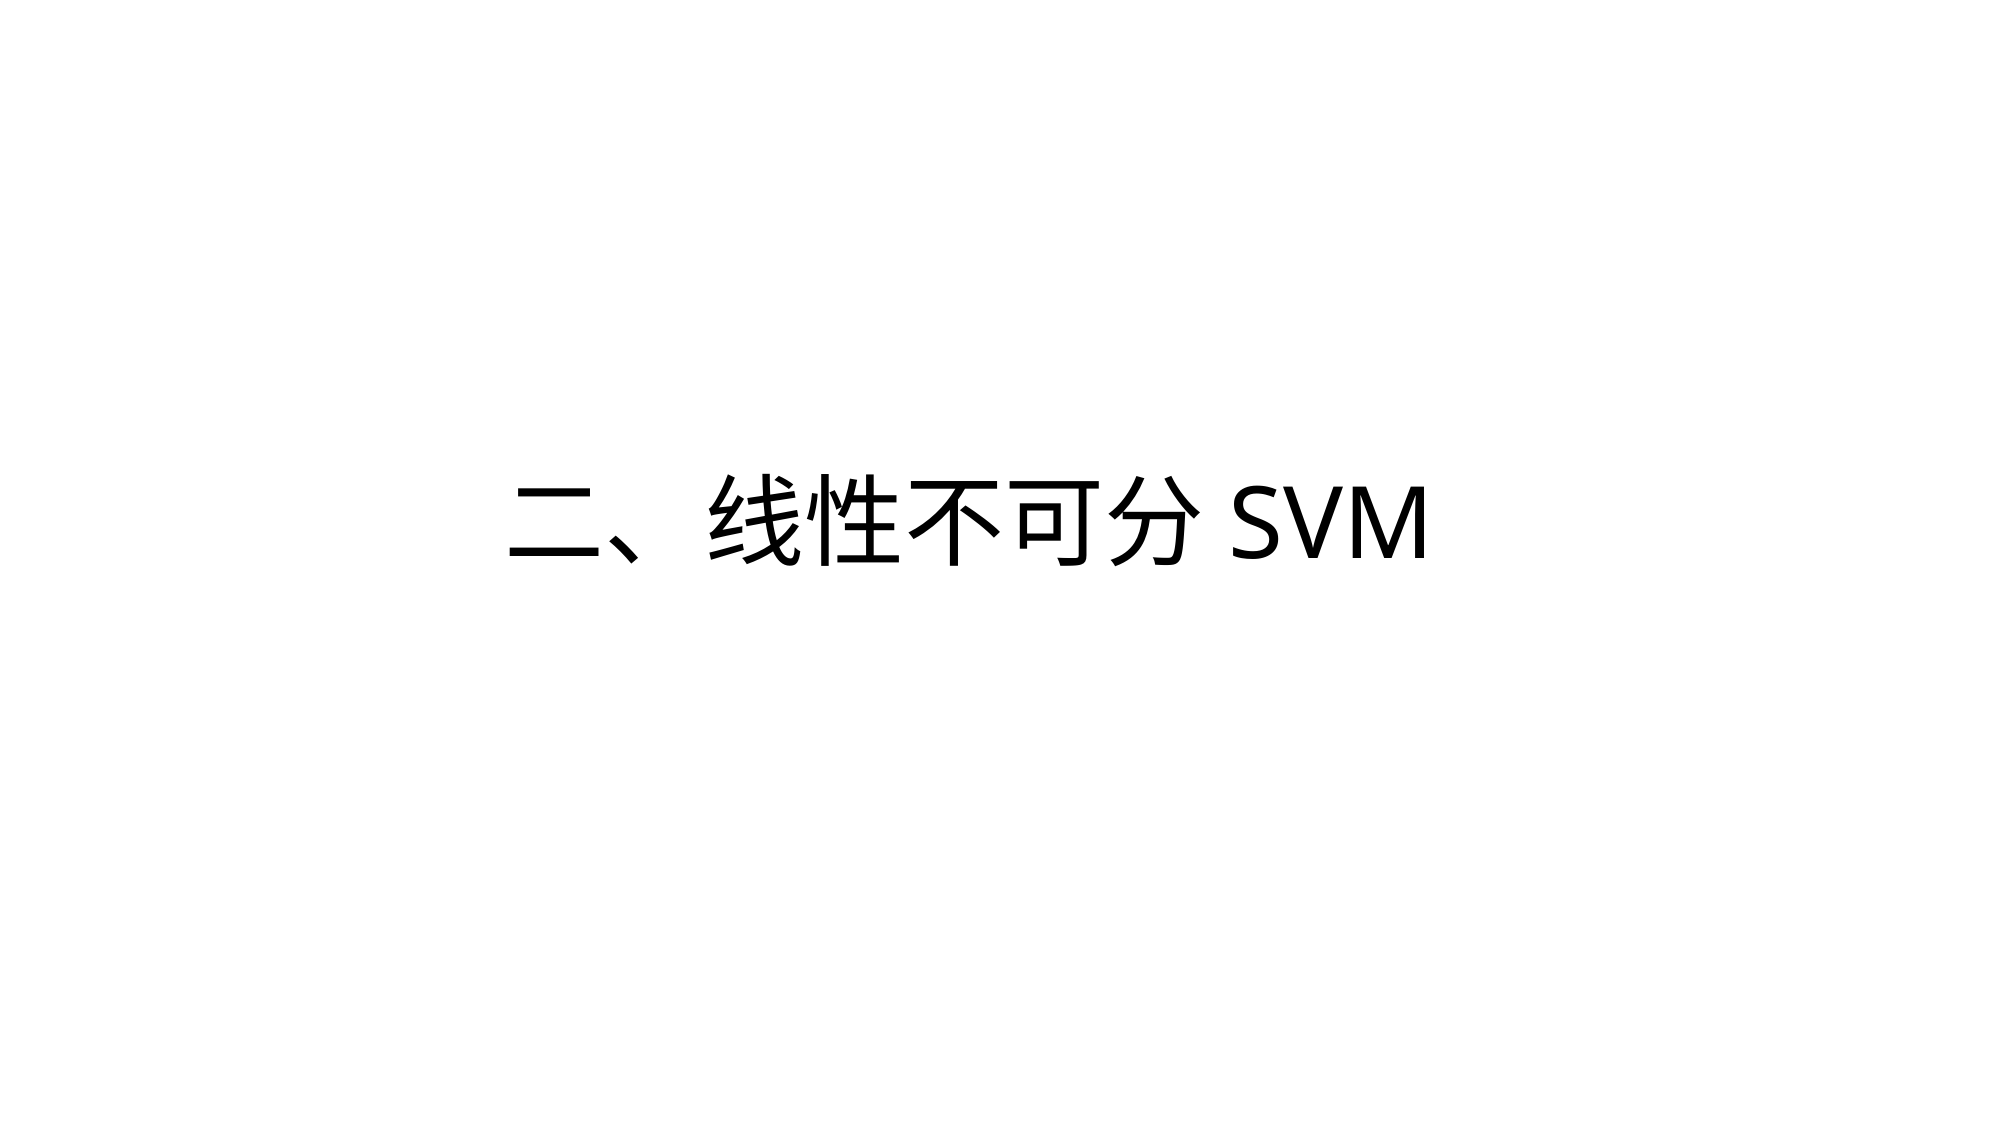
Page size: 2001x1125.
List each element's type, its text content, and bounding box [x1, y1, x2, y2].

text_box 二、线性不可分SVM [490, 451, 1450, 586]
